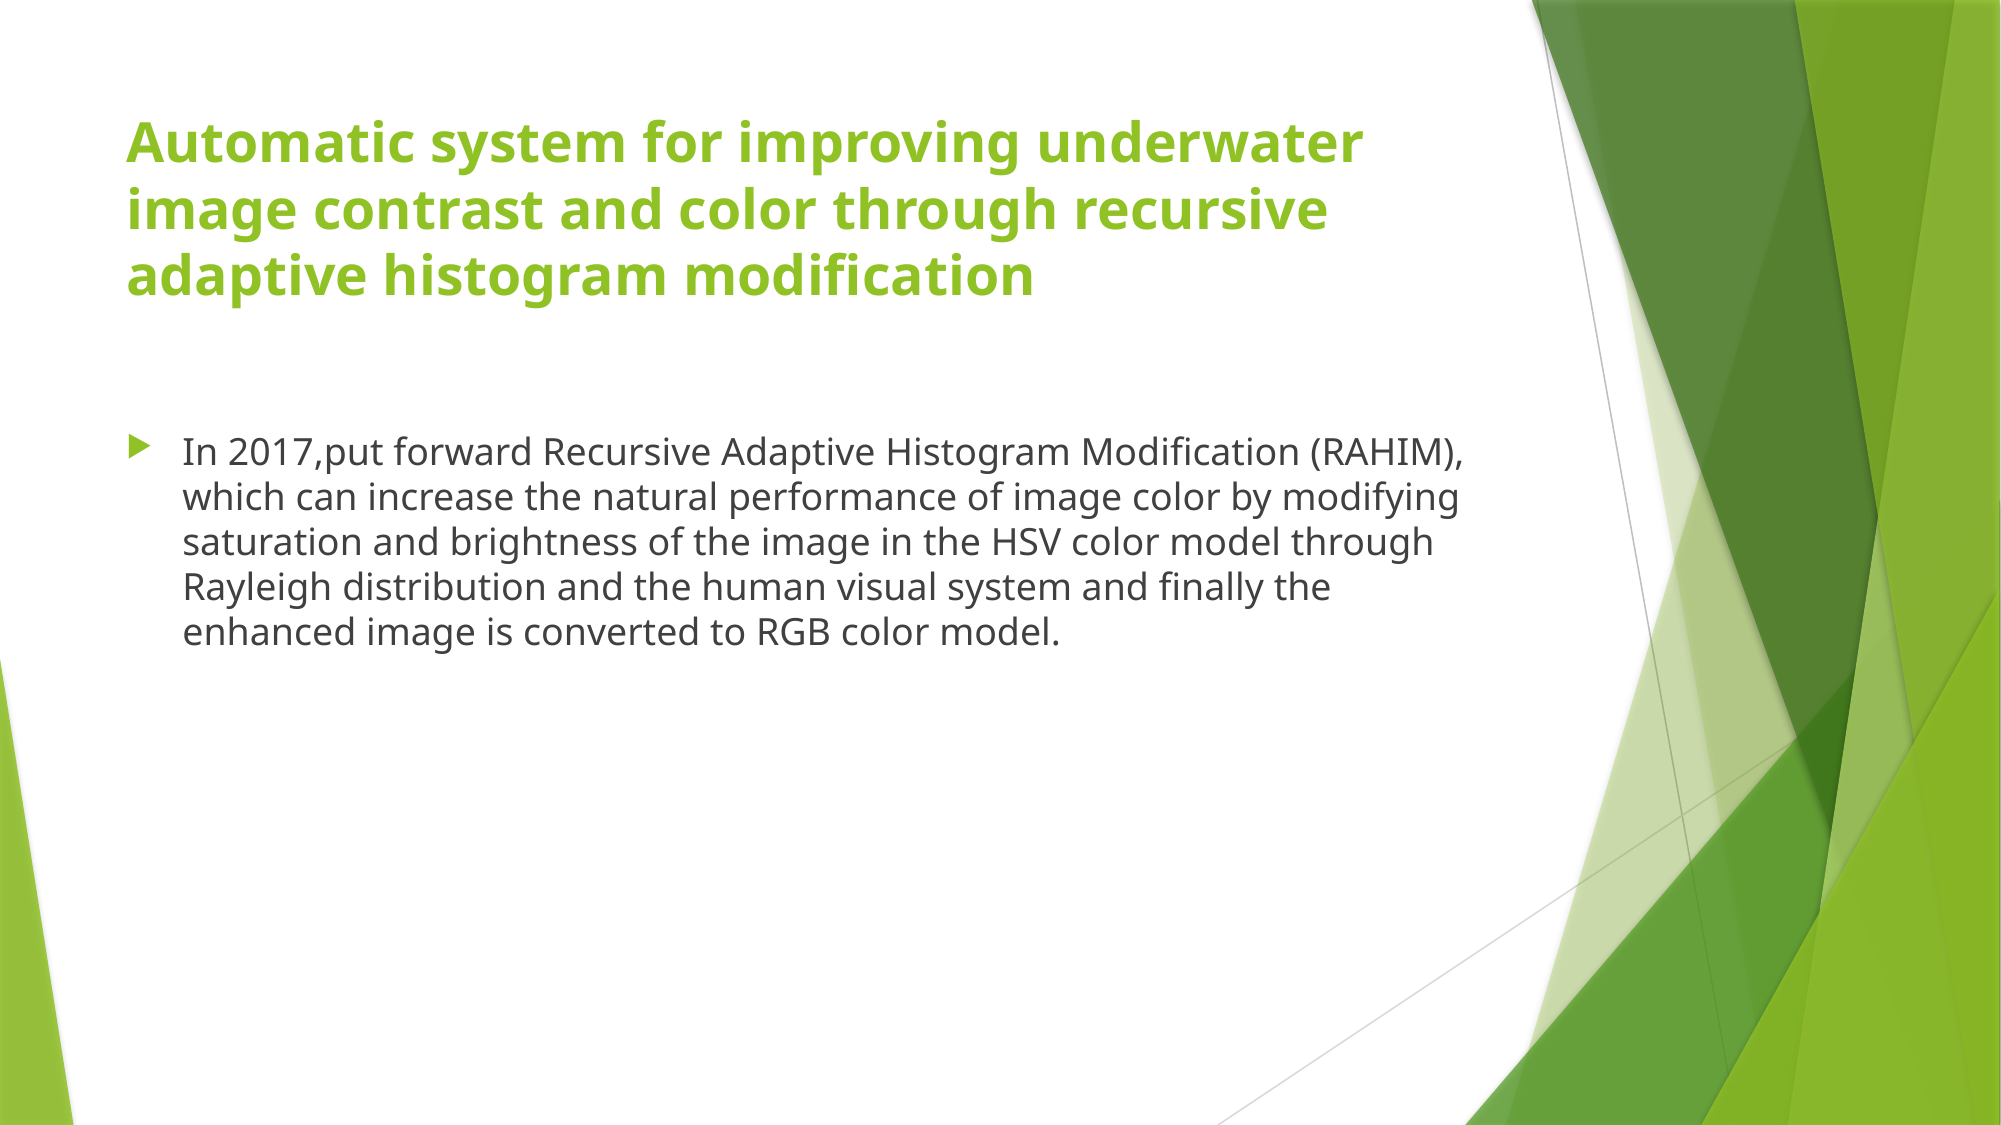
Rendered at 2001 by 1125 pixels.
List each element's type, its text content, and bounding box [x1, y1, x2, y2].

title Automatic system for improving underwater image contrast and color through recursive adaptive histogram modification [111, 99, 1522, 317]
list In 2017,put forward Recursive Adaptive Histogram Modification (RAHIM), which can increase the natural performance of image color by modifying saturation and brightness of the image in the HSV color model through Rayleigh distribution and the human visual system and finally the enhanced image is converted to RGB color model. [111, 354, 1522, 992]
